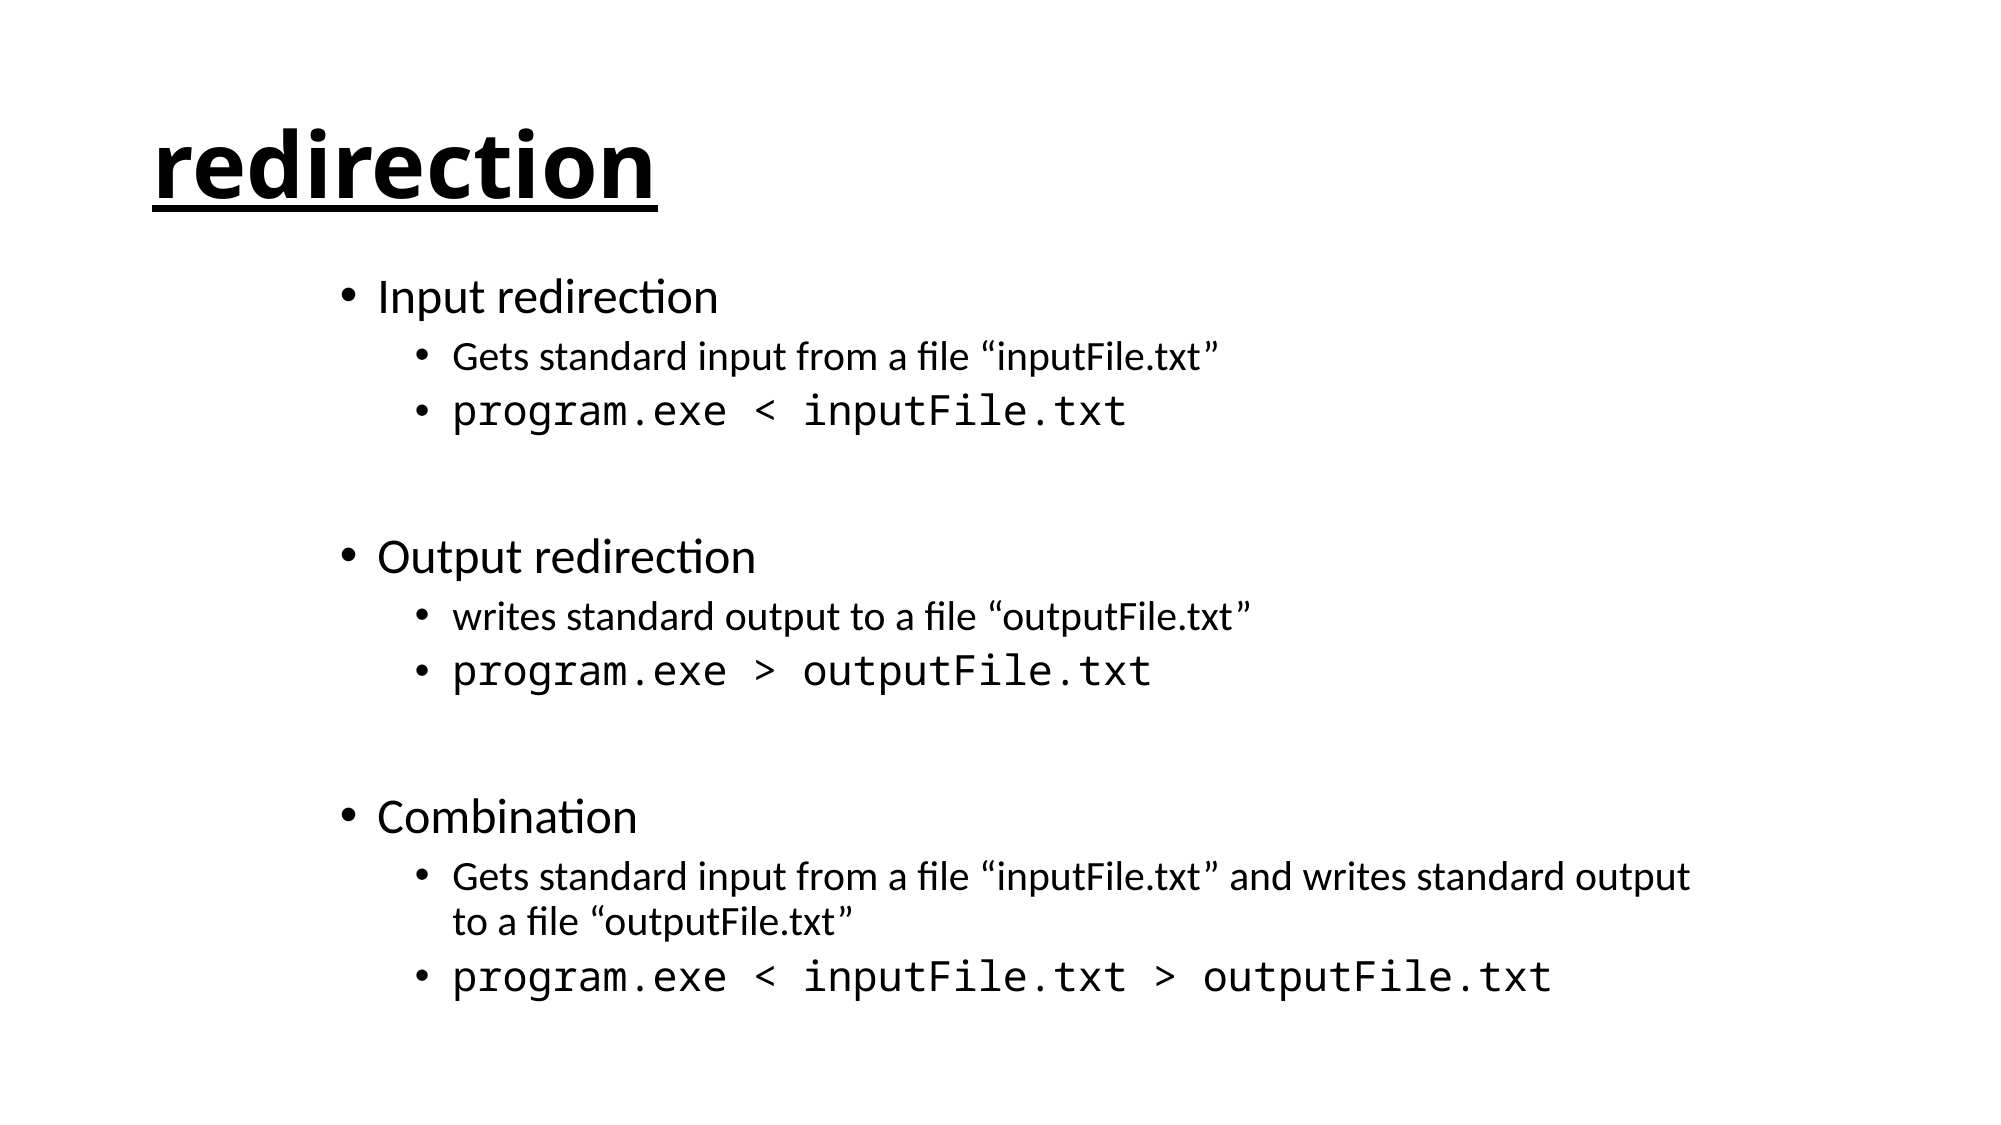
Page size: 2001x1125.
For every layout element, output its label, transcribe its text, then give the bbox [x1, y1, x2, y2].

title redirection [137, 59, 1863, 278]
list Input redirection Gets standard input from a file “inputFile.txt” program.exe < inputFile.txt Output redirection writes standard output to a file “outputFile.txt” program.exe > outputFile.txt Combination Gets standard input from a file “inputFile.txt” and writes standard output to a file “outputFile.txt” program.exe < inputFile.txt > outputFile.txt [324, 262, 1750, 1005]
